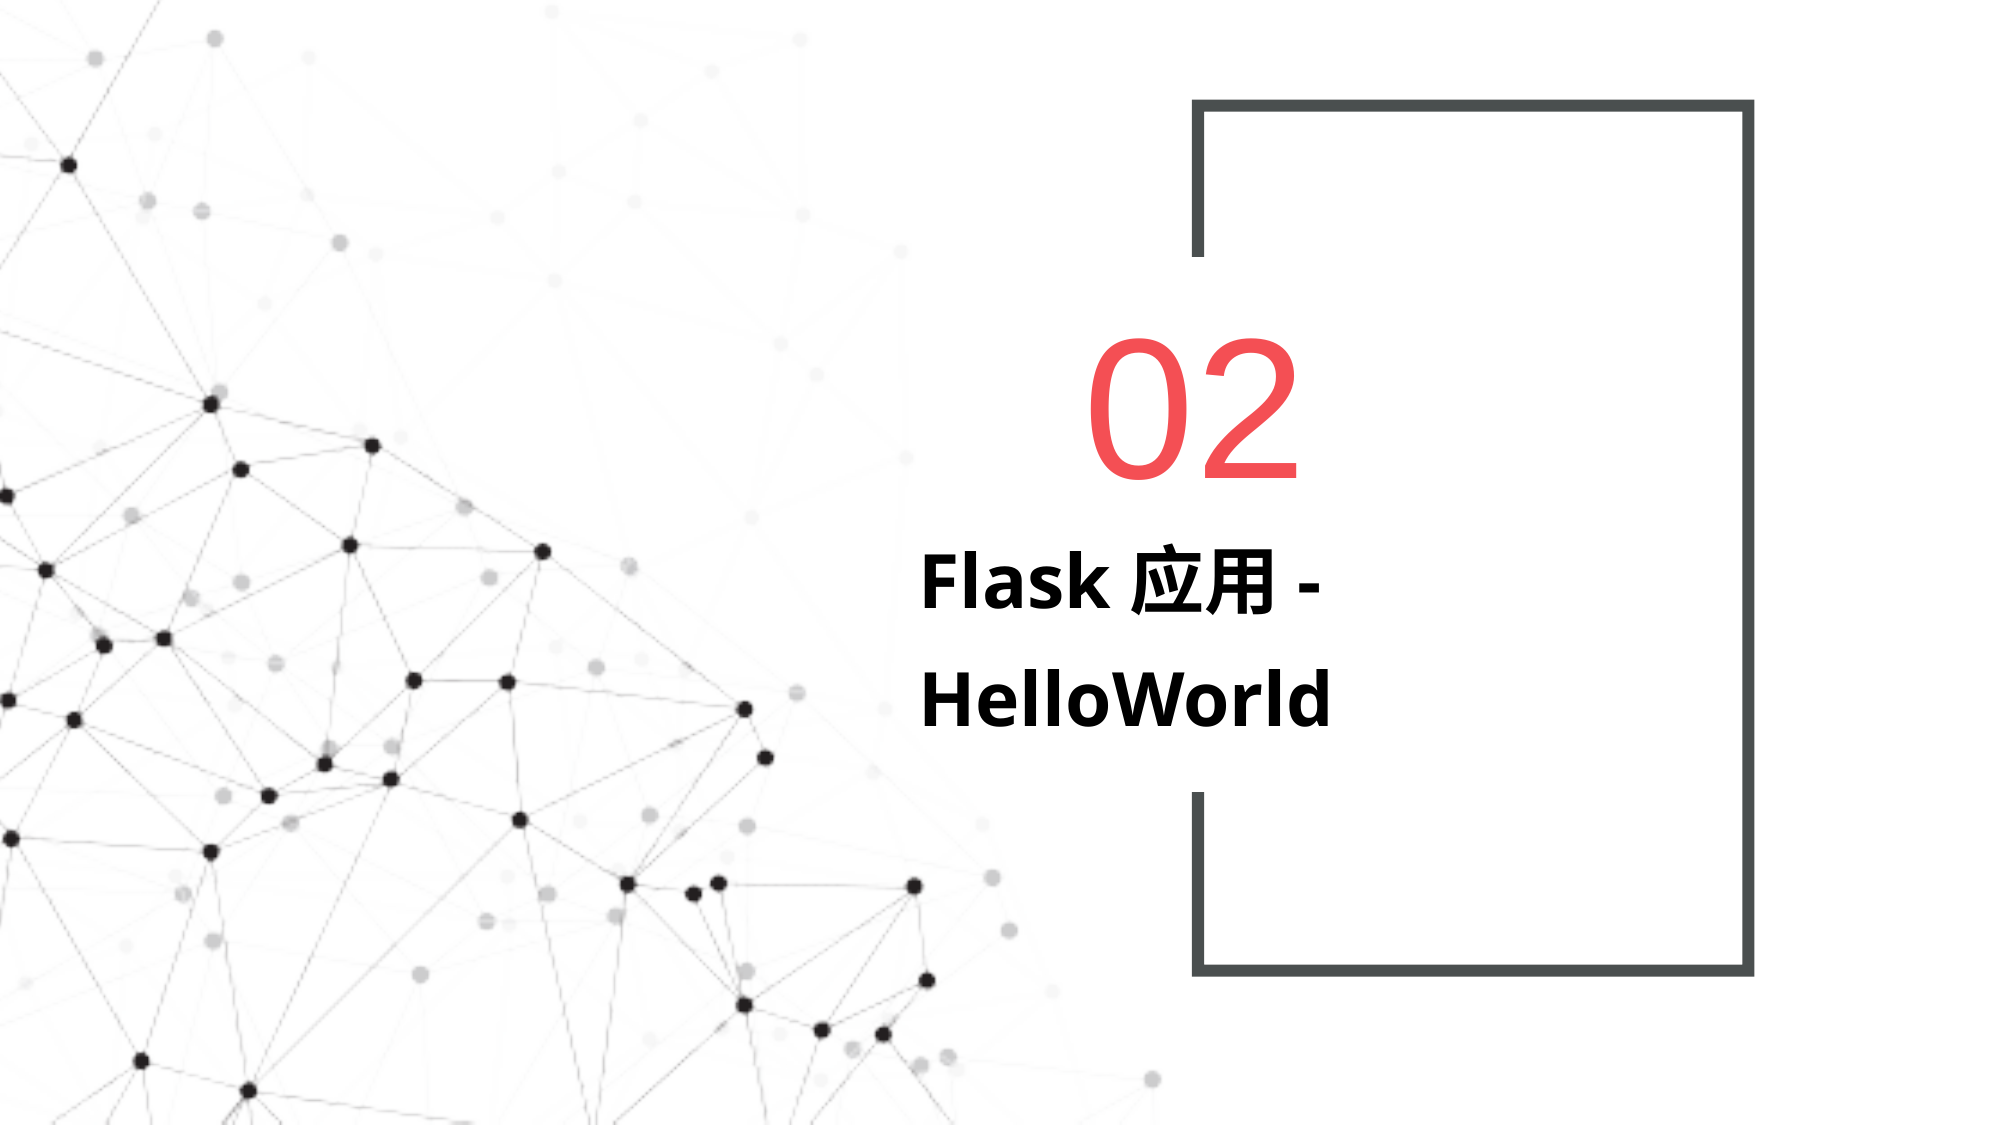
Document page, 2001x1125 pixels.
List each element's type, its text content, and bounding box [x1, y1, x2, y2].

picture [0, 0, 1246, 1125]
text_box 02 [1246, 271, 1474, 499]
text_box [1246, 99, 1756, 978]
text_box Flask应用-HelloWorld [1246, 499, 1487, 749]
